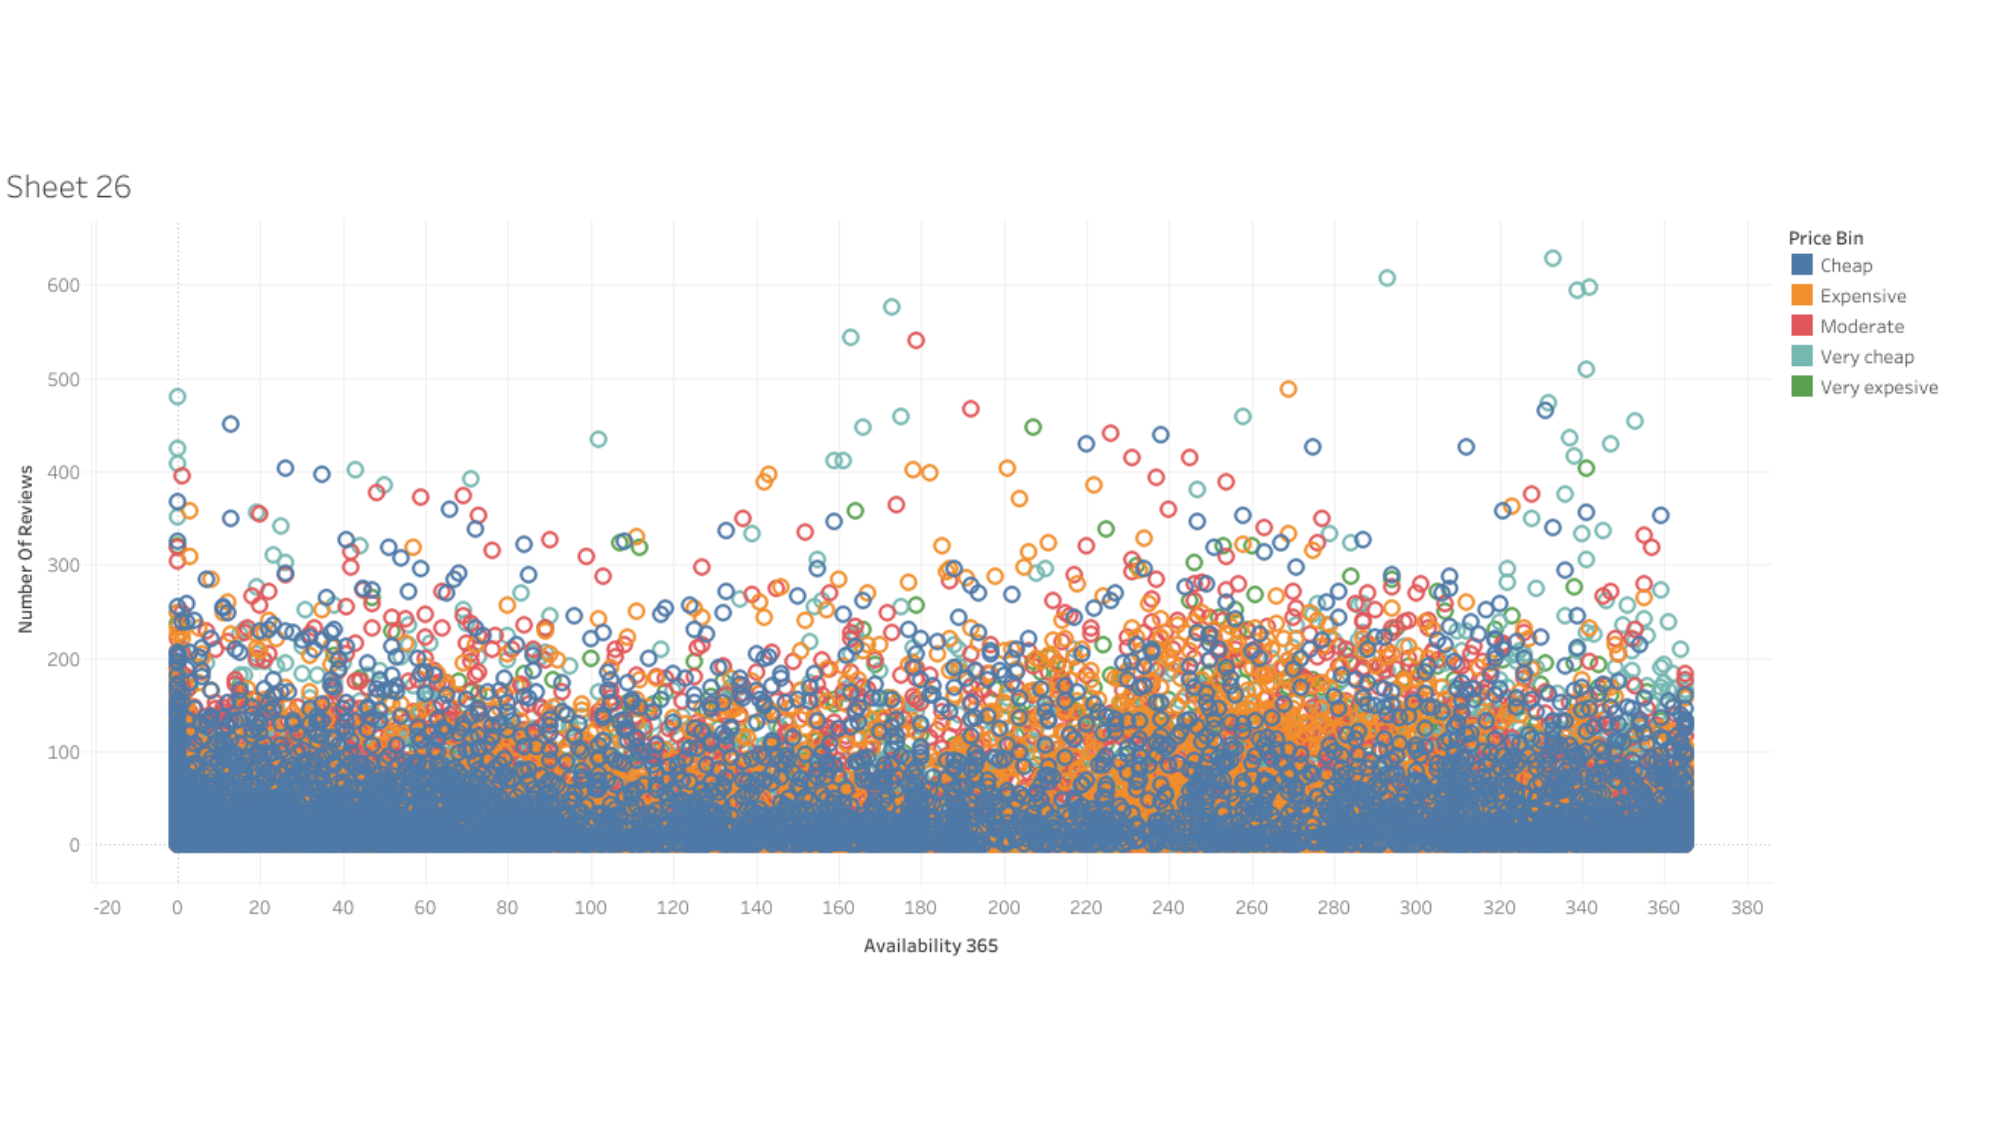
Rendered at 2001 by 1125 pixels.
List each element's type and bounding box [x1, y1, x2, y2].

picture [0, 155, 2000, 969]
